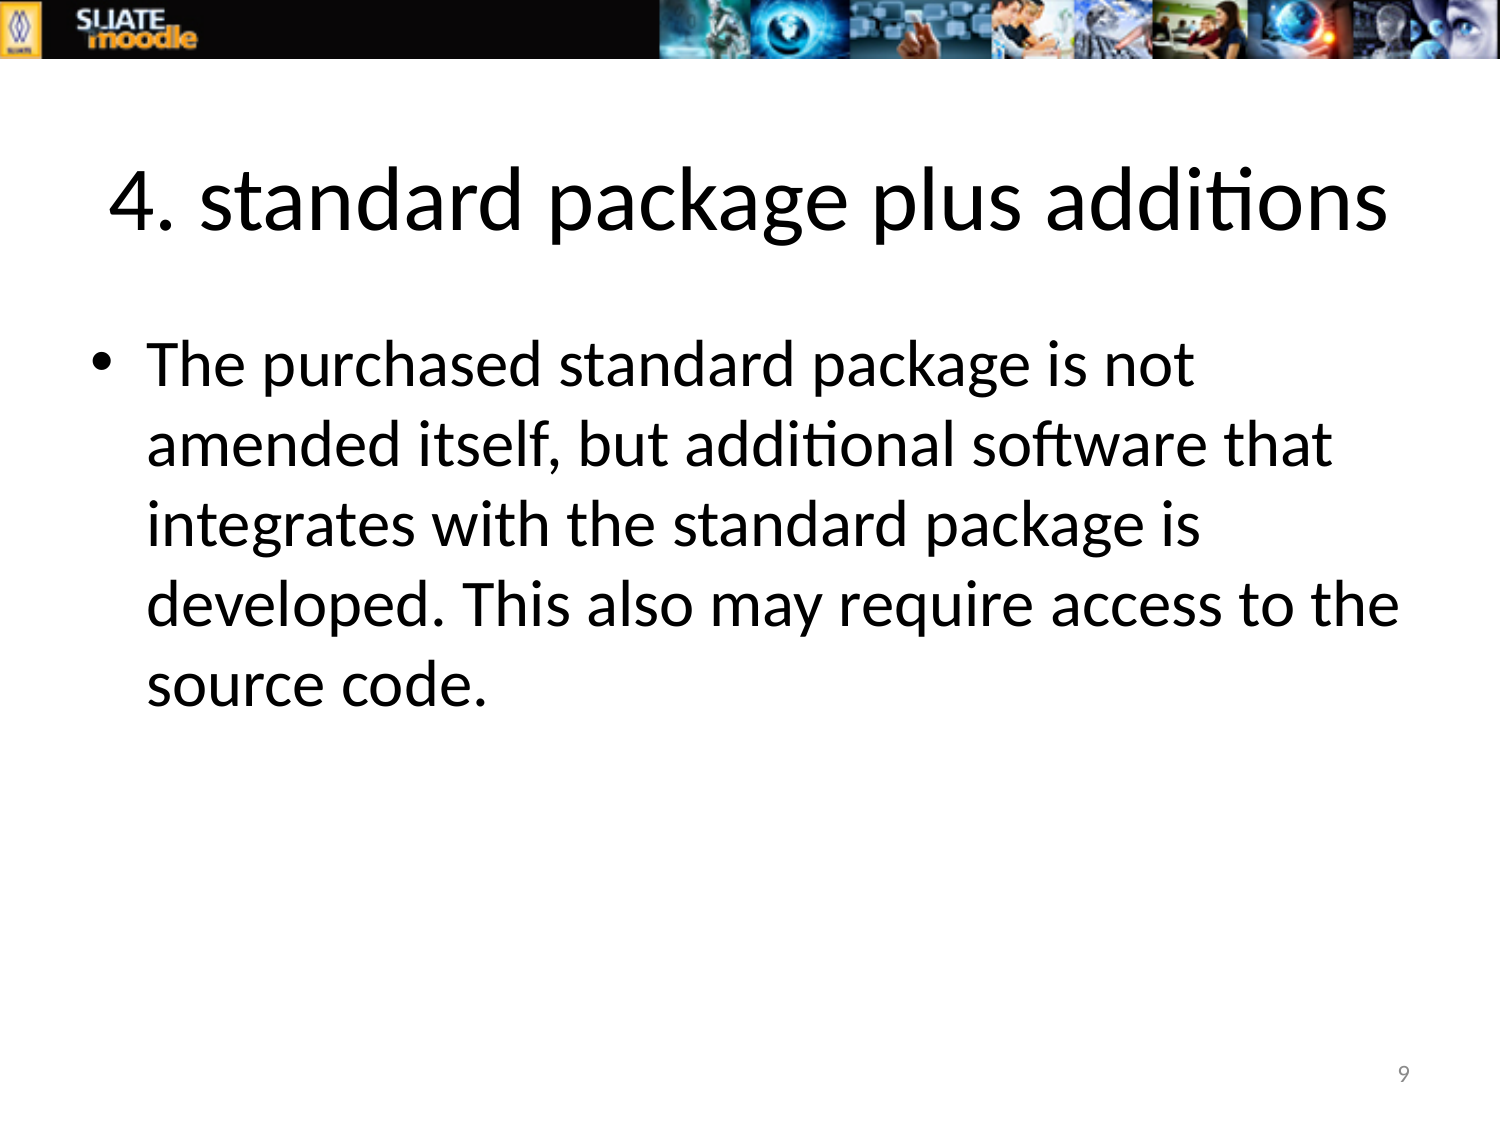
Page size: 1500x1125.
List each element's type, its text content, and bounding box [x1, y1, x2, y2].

slide_number 9 [1074, 1042, 1425, 1103]
title 4. standard package plus additions [75, 99, 1425, 288]
picture [0, 0, 1500, 59]
list The purchased standard package is not amended itself, but additional software that integrates with the standard package is developed. This also may require access to the source code. [75, 312, 1425, 1005]
